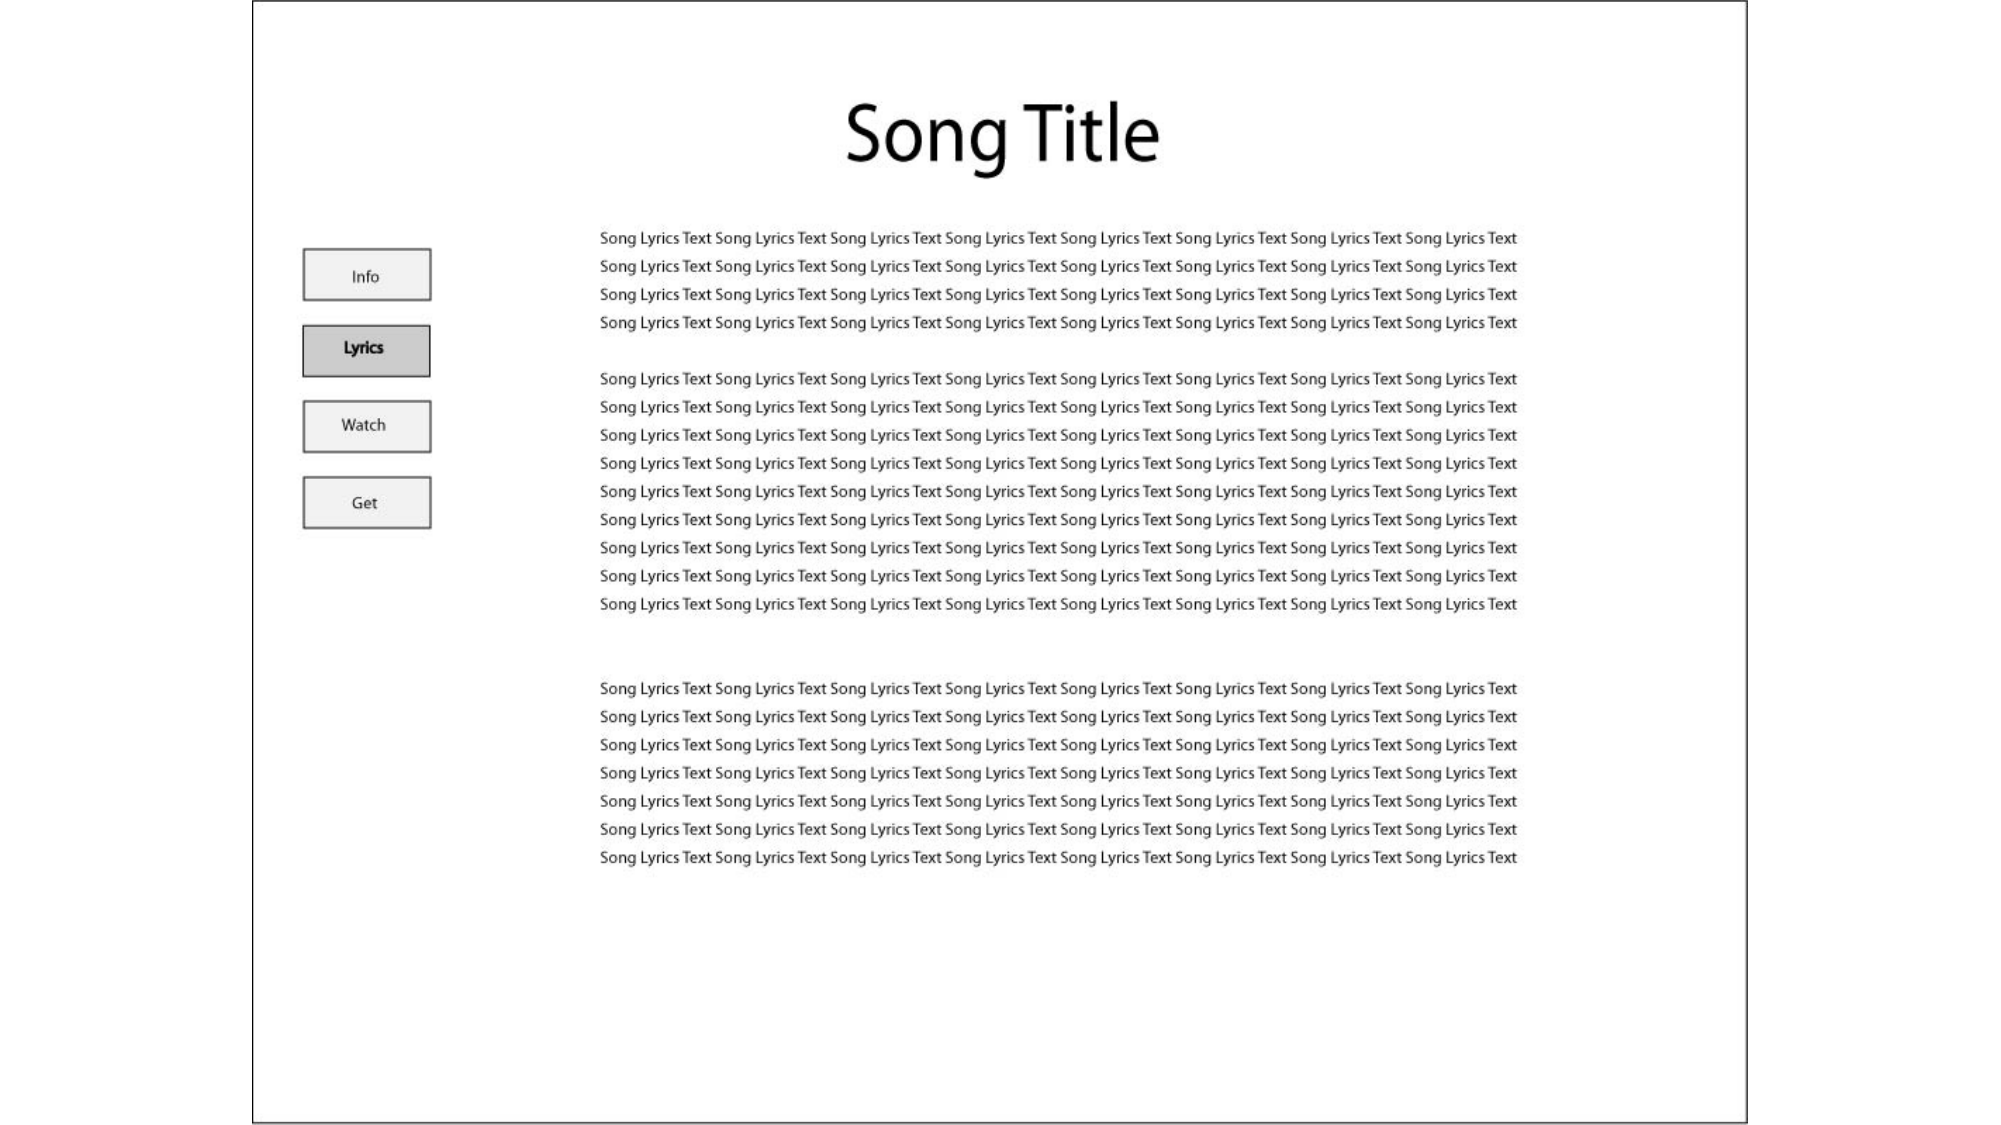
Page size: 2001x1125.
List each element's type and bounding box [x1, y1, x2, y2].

picture [252, 0, 1748, 1125]
